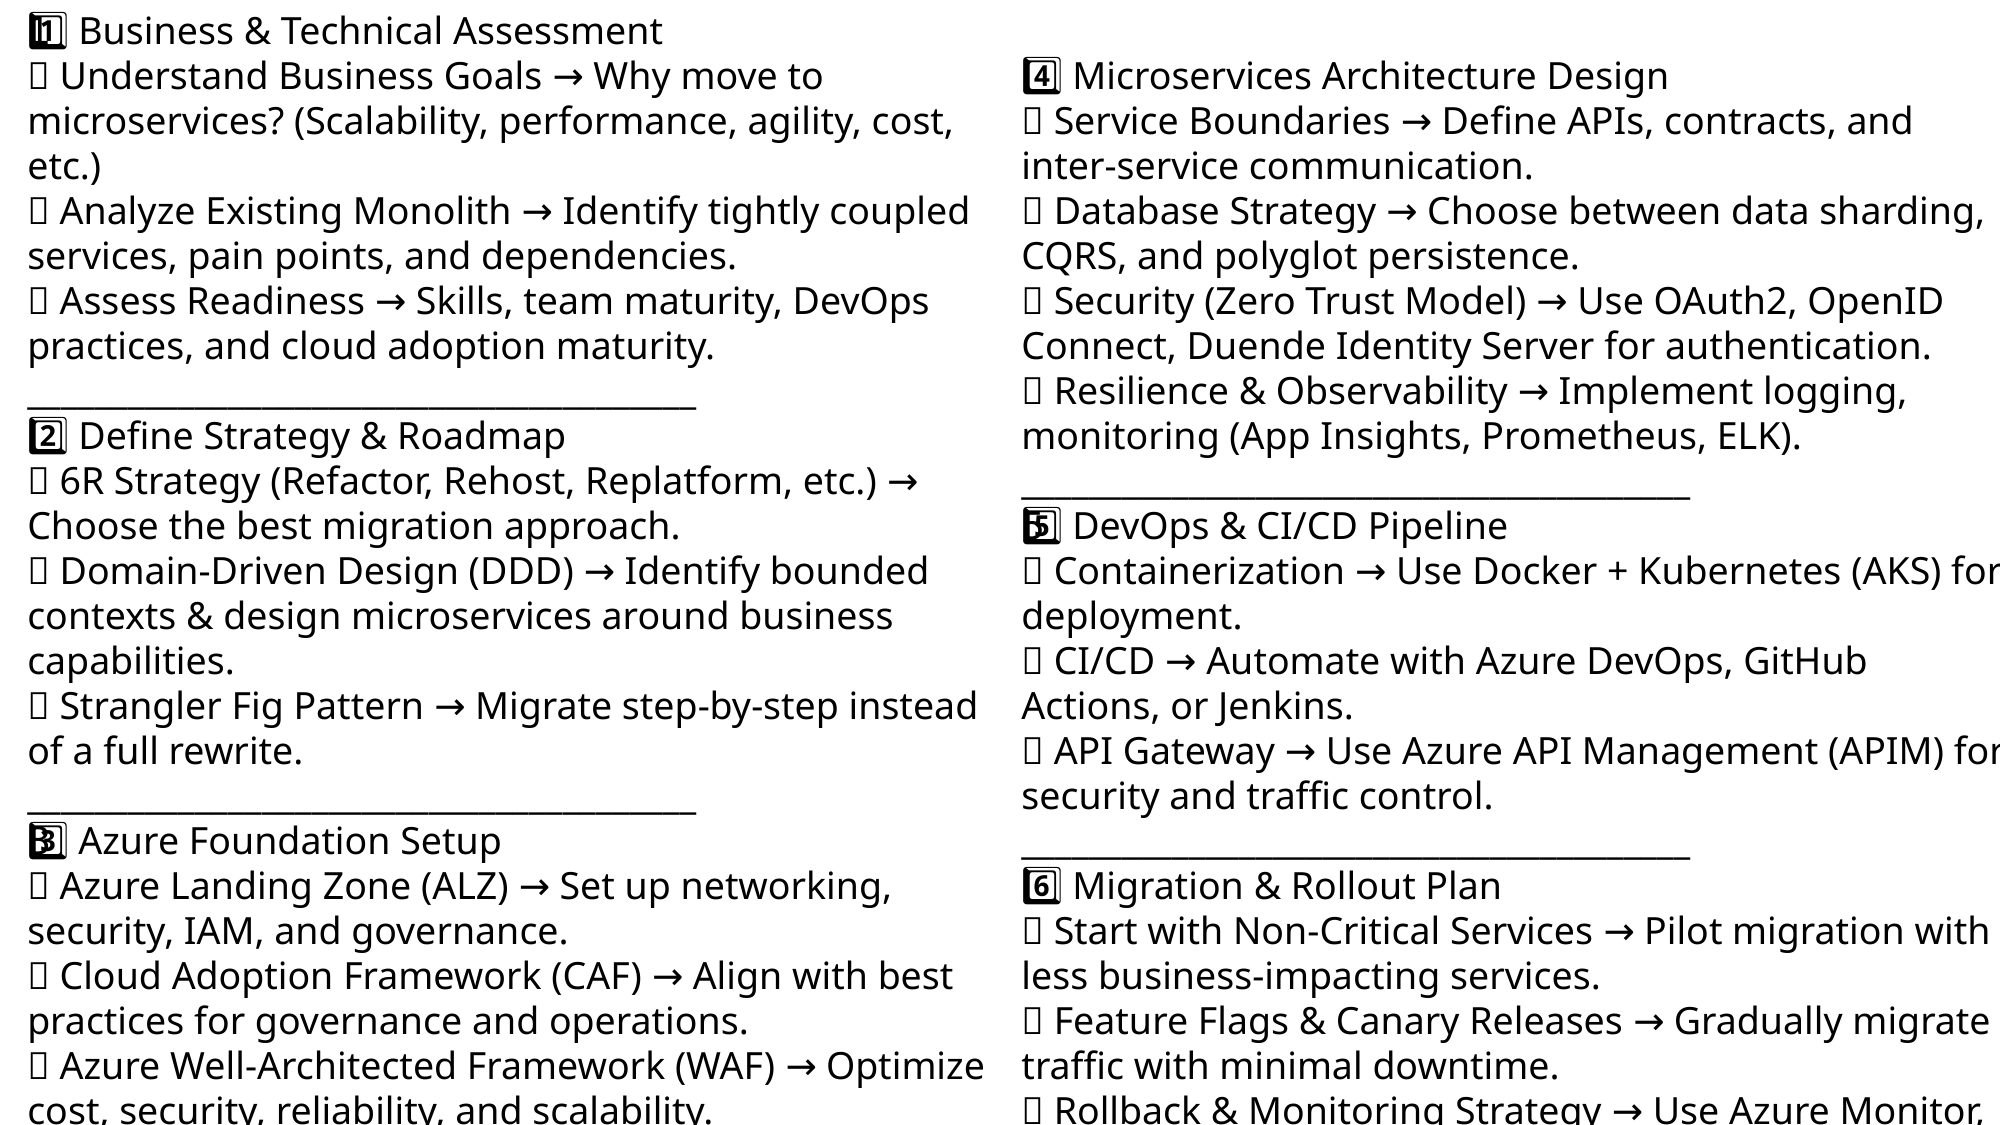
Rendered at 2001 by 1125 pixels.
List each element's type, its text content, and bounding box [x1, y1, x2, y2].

text_box 1️⃣ Business & Technical Assessment ✅ Understand Business Goals → Why move to microservices? (Scalability, performance, agility, cost, etc.) ✅ Analyze Existing Monolith → Identify tightly coupled services, pain points, and dependencies. ✅ Assess Readiness → Skills, team maturity, DevOps practices, and cloud adoption maturity. ________________________________________ 2️⃣ Define Strategy & Roadmap ✅ 6R Strategy (Refactor, Rehost, Replatform, etc.) → Choose the best migration approach. ✅ Domain-Driven Design (DDD) → Identify bounded contexts & design microservices around business capabilities. ✅ Strangler Fig Pattern → Migrate step-by-step instead of a full rewrite. ________________________________________ 3️⃣ Azure Foundation Setup ✅ Azure Landing Zone (ALZ) → Set up networking, security, IAM, and governance. ✅ Cloud Adoption Framework (CAF) → Align with best practices for governance and operations. ✅ Azure Well-Architected Framework (WAF) → Optimize cost, security, reliability, and scalability. ________________________________________ 4️⃣ Microservices Architecture Design ✅ Service Boundaries → Define APIs, contracts, and inter-service communication. ✅ Database Strategy → Choose between data sharding, CQRS, and polyglot persistence. ✅ Security (Zero Trust Model) → Use OAuth2, OpenID Connect, Duende Identity Server for authentication. ✅ Resilience & Observability → Implement logging, monitoring (App Insights, Prometheus, ELK). ________________________________________ 5️⃣ DevOps & CI/CD Pipeline ✅ Containerization → Use Docker + Kubernetes (AKS) for deployment. ✅ CI/CD → Automate with Azure DevOps, GitHub Actions, or Jenkins. ✅ API Gateway → Use Azure API Management (APIM) for security and traffic control. ________________________________________ 6️⃣ Migration & Rollout Plan ✅ Start with Non-Critical Services → Pilot migration with less business-impacting services. ✅ Feature Flags & Canary Releases → Gradually migrate traffic with minimal downtime. ✅ Rollback & Monitoring Strategy → Use Azure Monitor, Log Analytics for real-time tracking. [12, 0, 2000, 1125]
